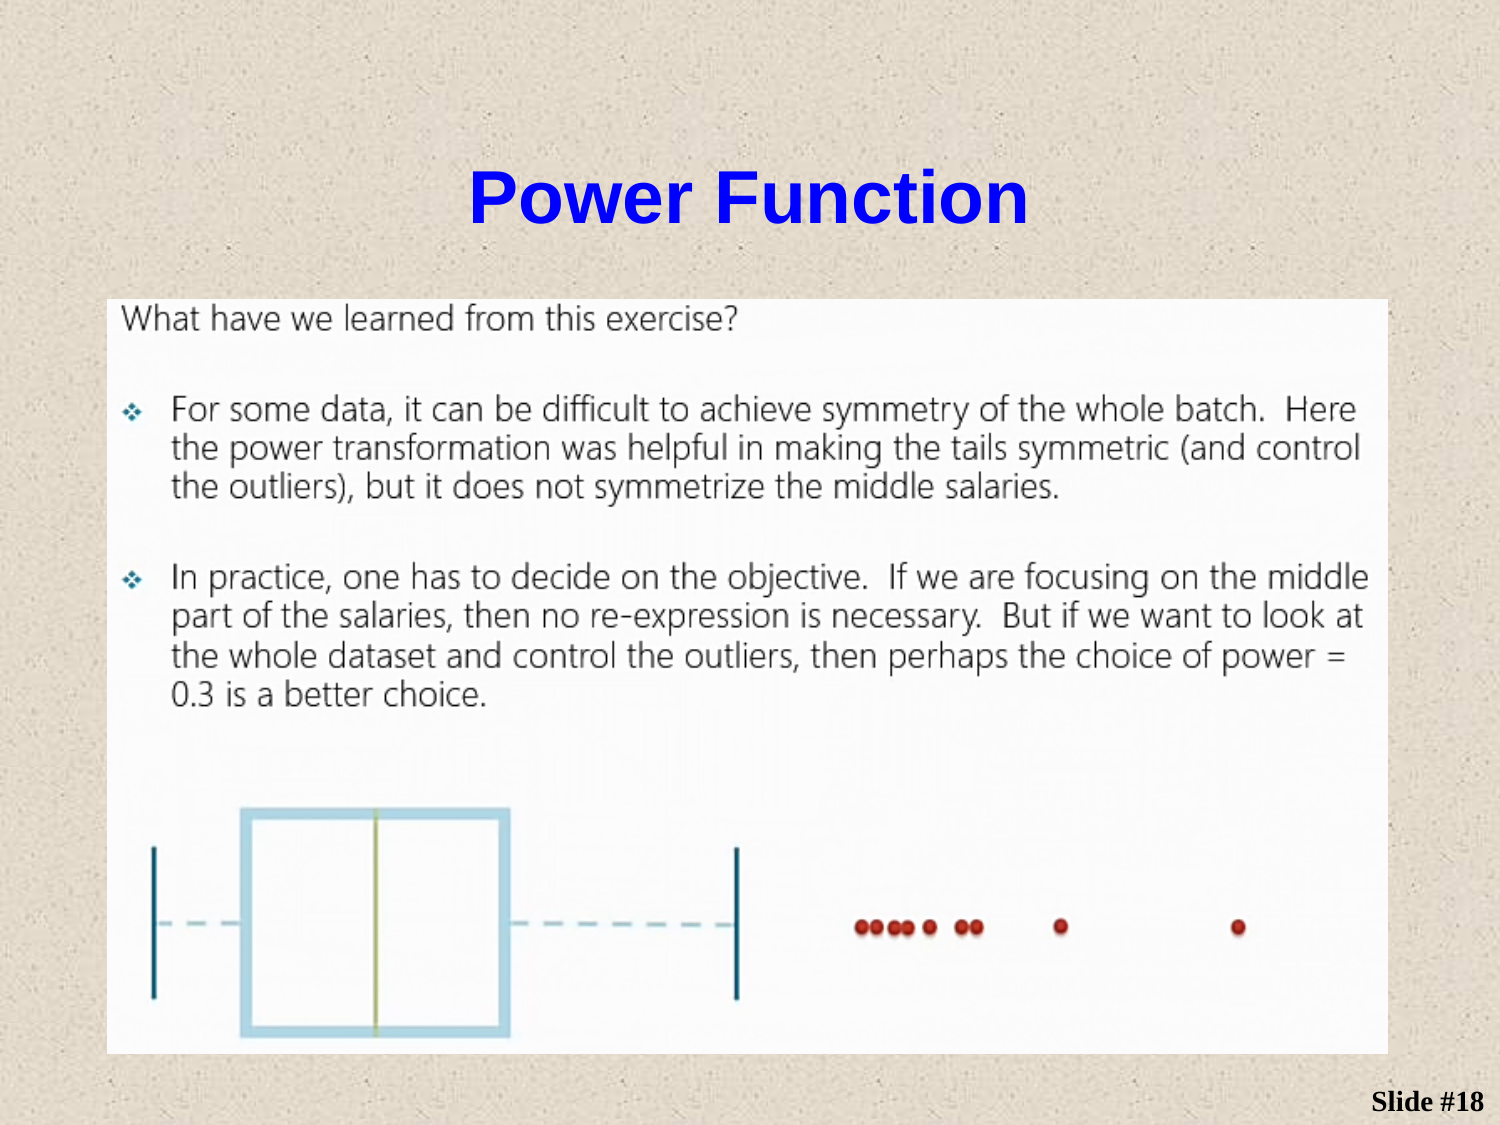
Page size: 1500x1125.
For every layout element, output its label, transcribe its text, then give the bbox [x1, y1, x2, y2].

picture [0, 0, 1500, 1125]
title Power Function [112, 99, 1388, 288]
slide_number Slide #18 [1337, 1074, 1500, 1113]
